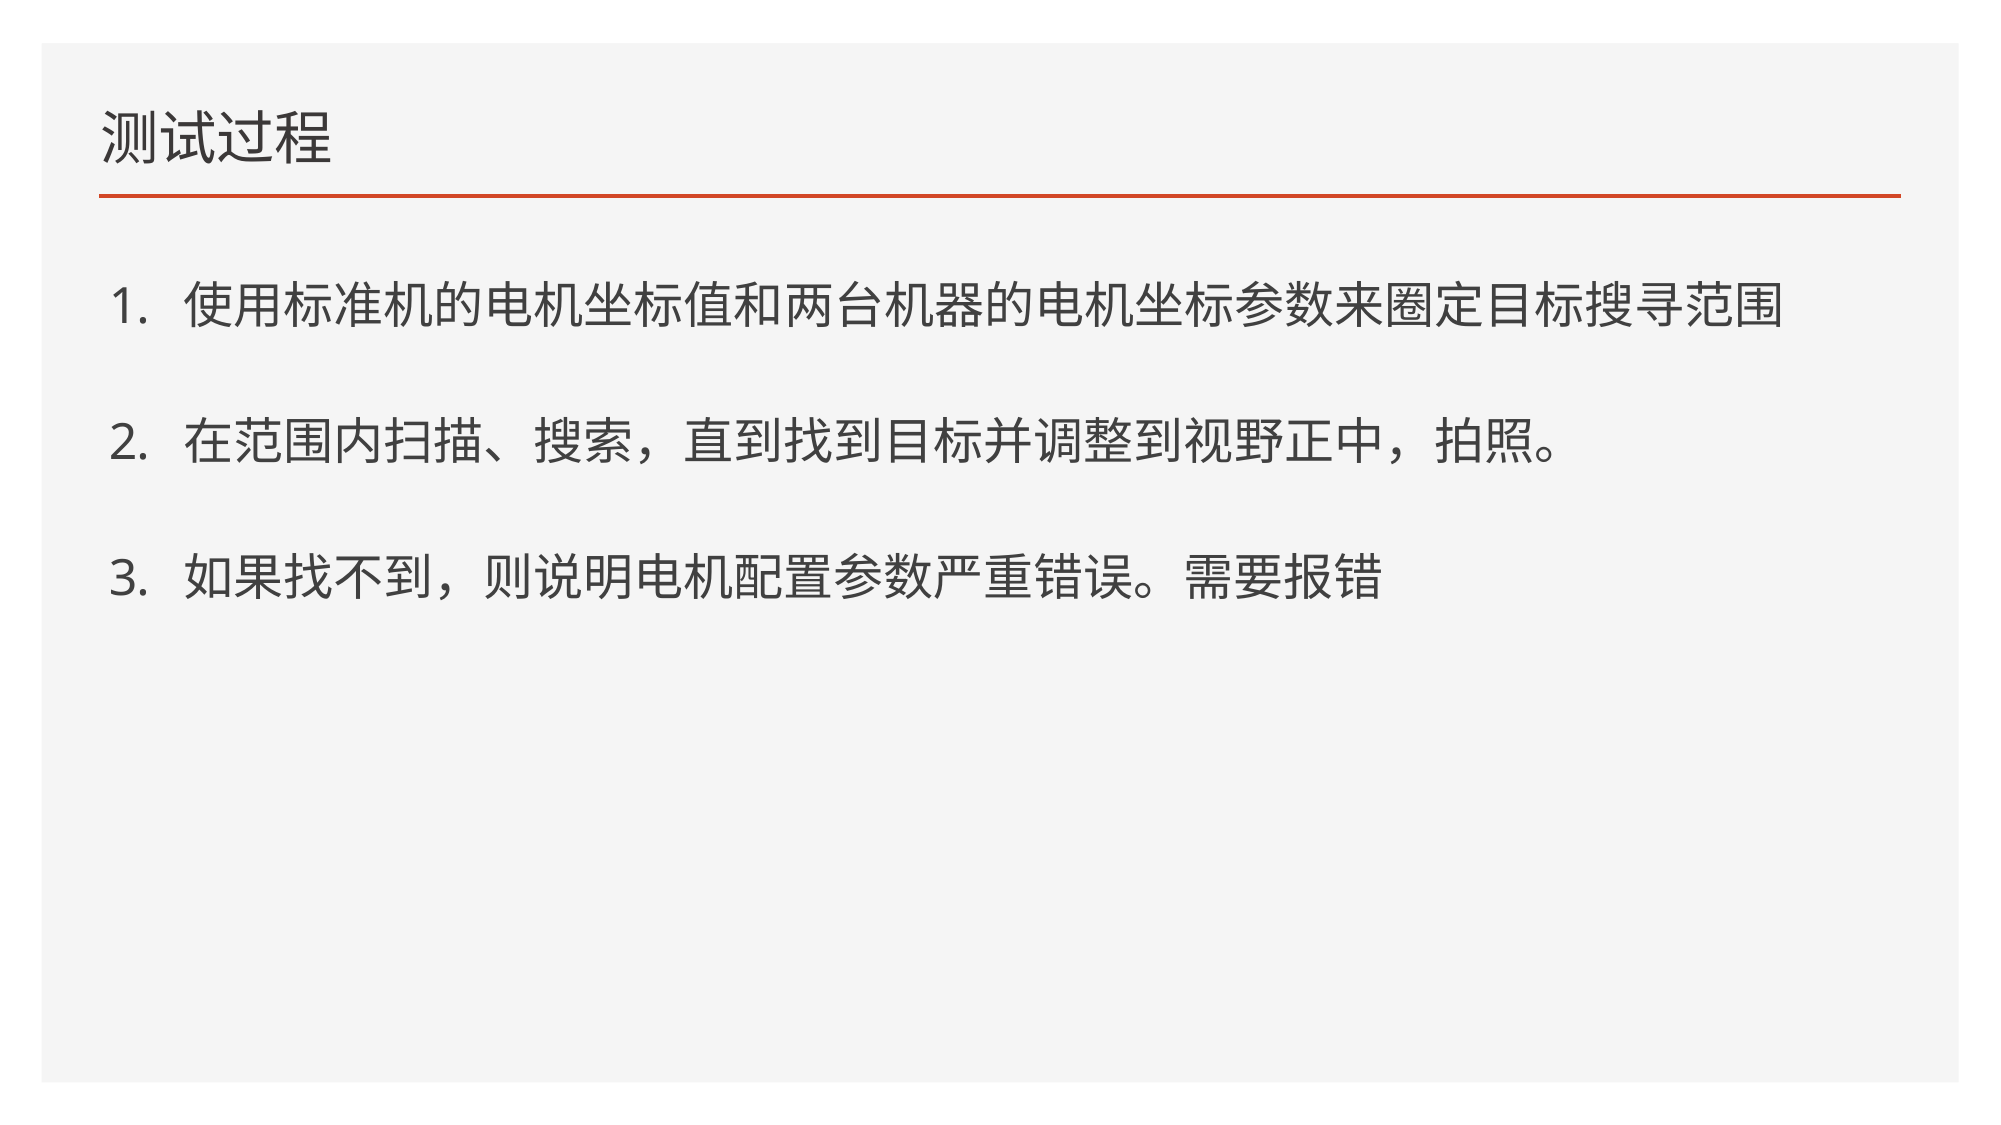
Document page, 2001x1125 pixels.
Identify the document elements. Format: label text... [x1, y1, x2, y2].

list 使用标准机的电机坐标值和两台机器的电机坐标参数来圈定目标搜寻范围 在范围内扫描、搜索，直到找到目标并调整到视野正中，拍照。 如果找不到，则说明电机配置参数严重错误。需要报错 [93, 236, 1896, 889]
title 测试过程 [85, 73, 1911, 179]
